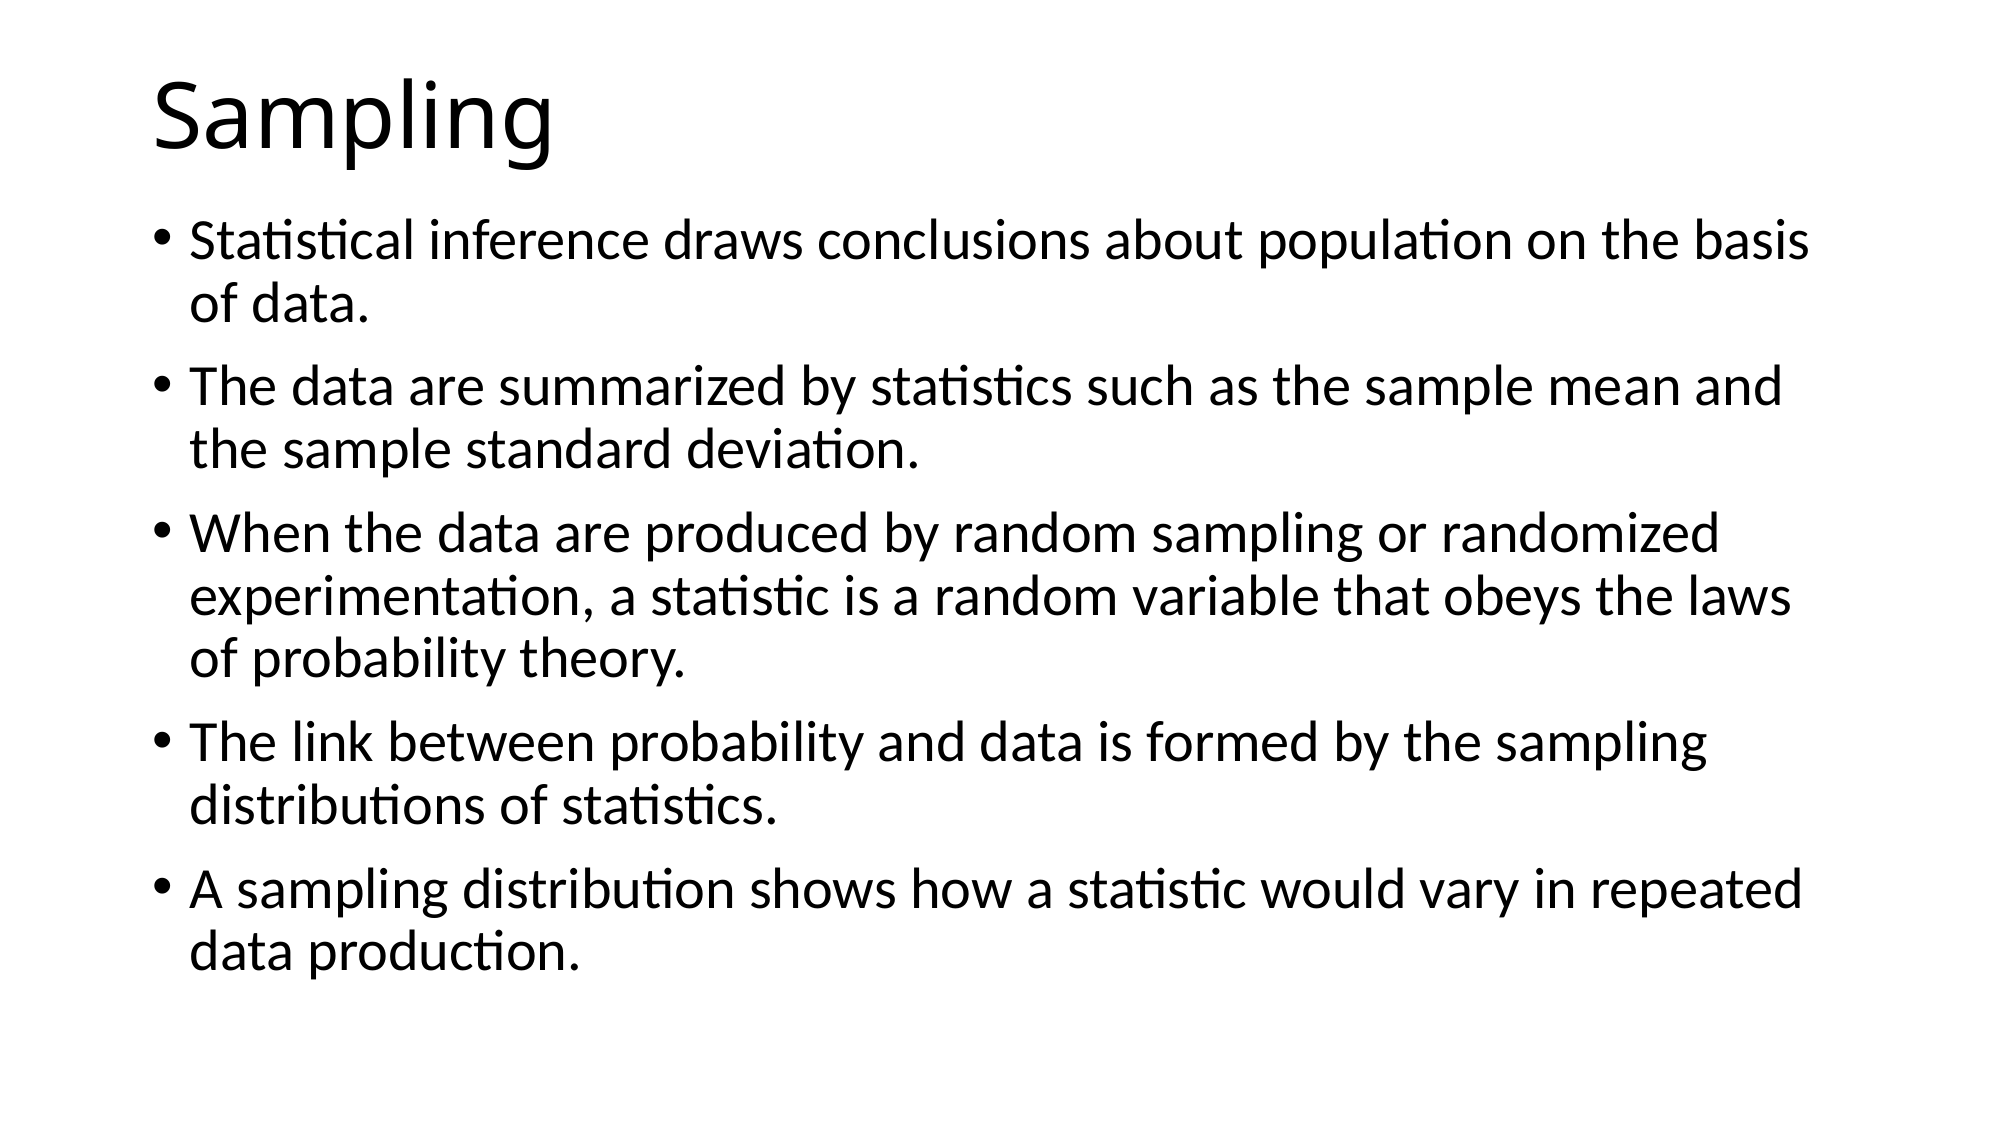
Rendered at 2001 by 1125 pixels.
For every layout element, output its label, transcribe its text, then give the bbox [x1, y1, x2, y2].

title Sampling [137, 59, 1863, 178]
list Statistical inference draws conclusions about population on the basis of data. The data are summarized by statistics such as the sample mean and the sample standard deviation. When the data are produced by random sampling or randomized experimentation, a statistic is a random variable that obeys the laws of probability theory. The link between probability and data is formed by the sampling distributions of statistics. A sampling distribution shows how a statistic would vary in repeated data production. [137, 201, 1863, 1014]
